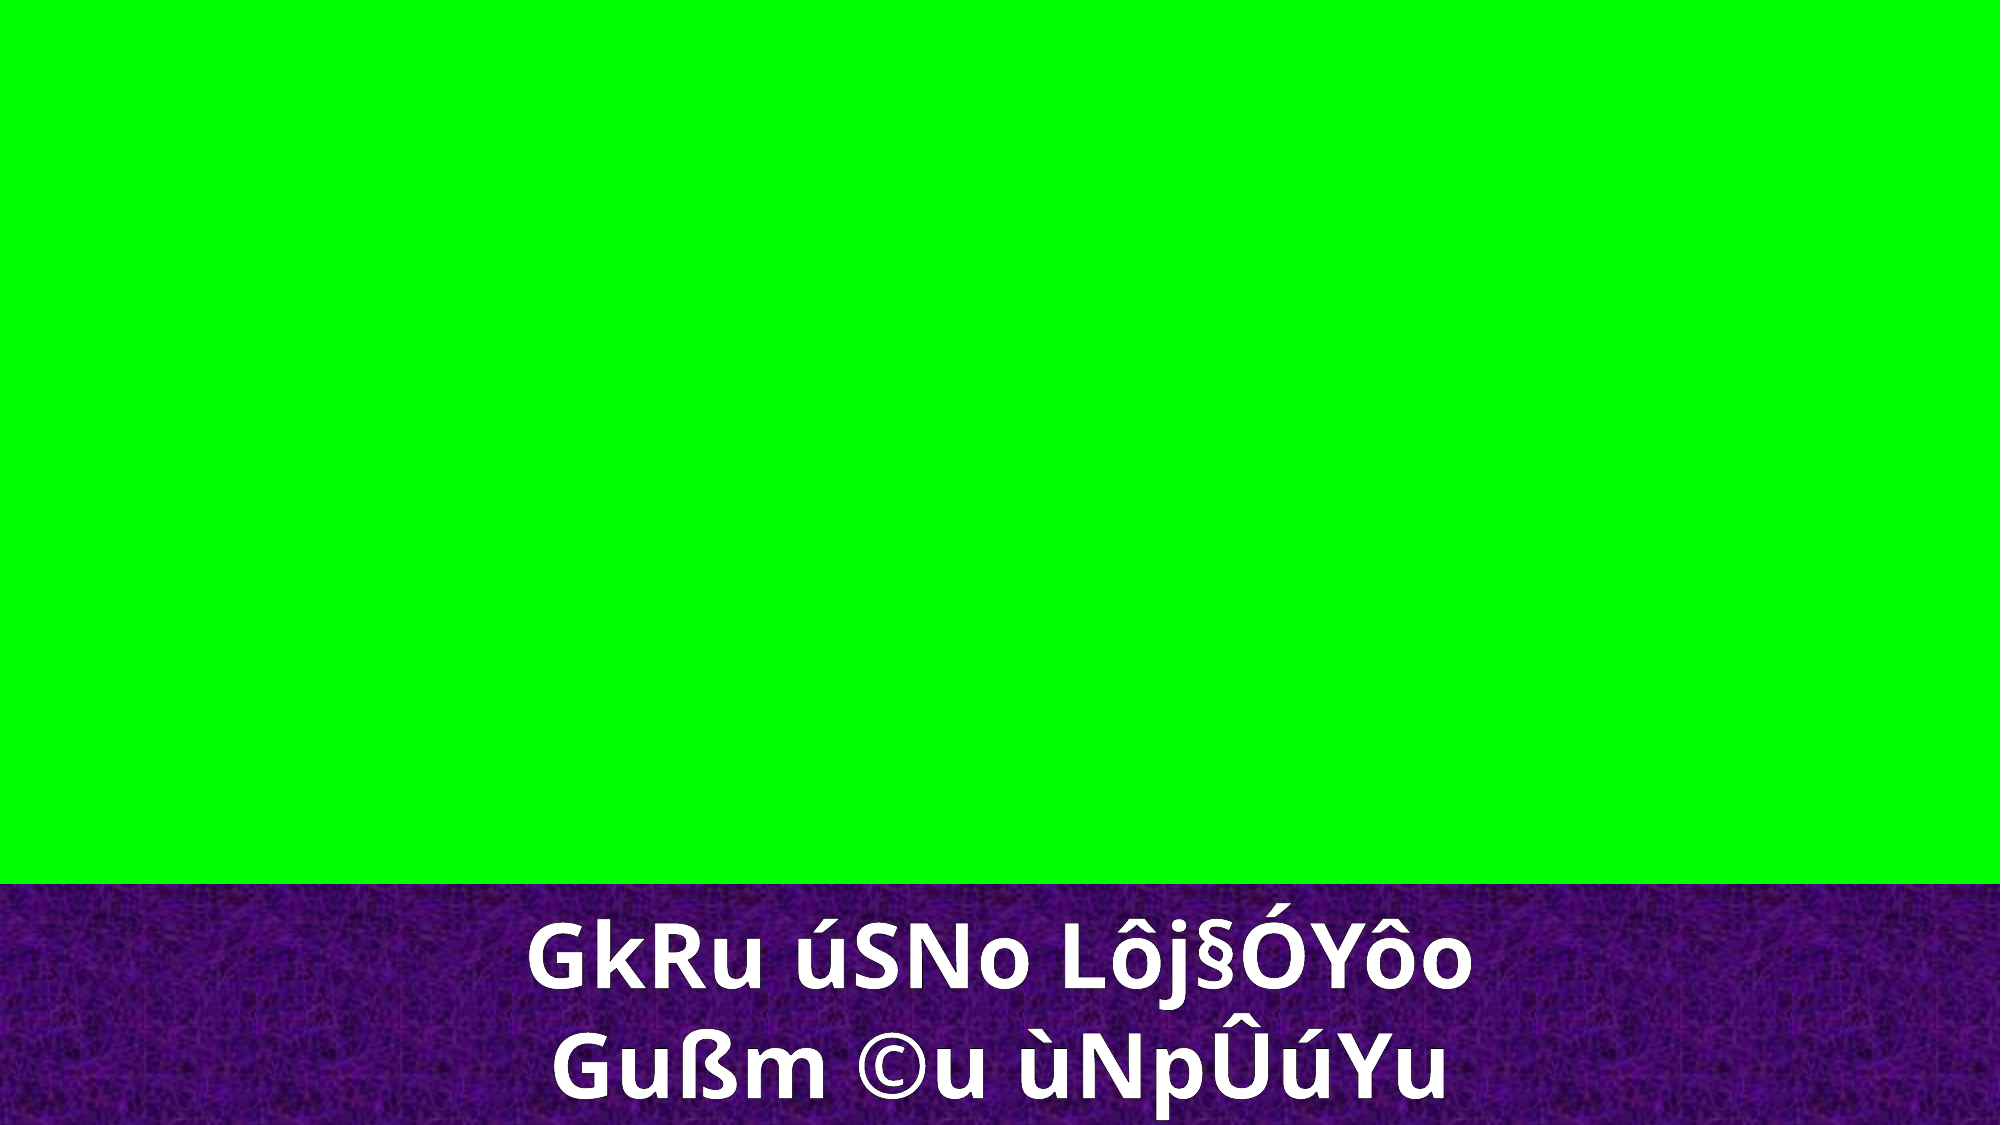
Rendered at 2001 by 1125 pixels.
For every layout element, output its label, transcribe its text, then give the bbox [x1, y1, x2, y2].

text_box GkRu úSNo Lôj§ÓYôo Gußm ©u ùNpÛúYu [0, 889, 2000, 1125]
text_box [0, 884, 2000, 889]
